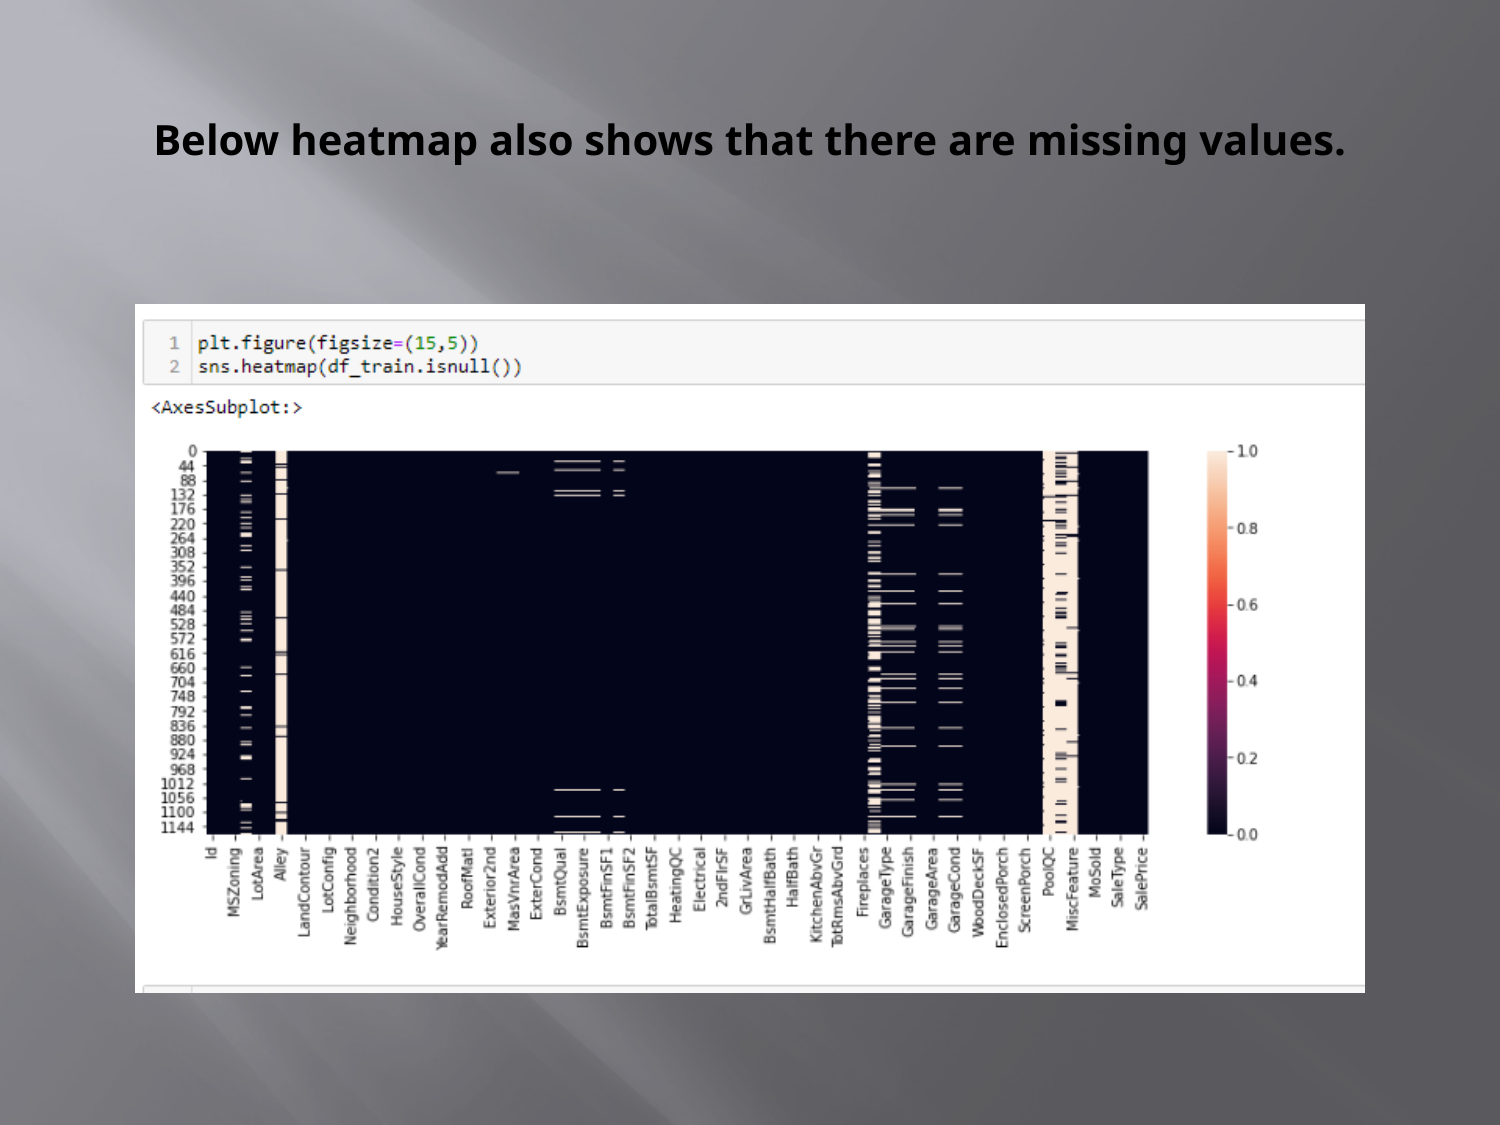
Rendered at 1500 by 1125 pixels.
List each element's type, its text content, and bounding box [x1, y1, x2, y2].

title Below heatmap also shows that there are missing values. [75, 45, 1425, 233]
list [134, 304, 1366, 993]
